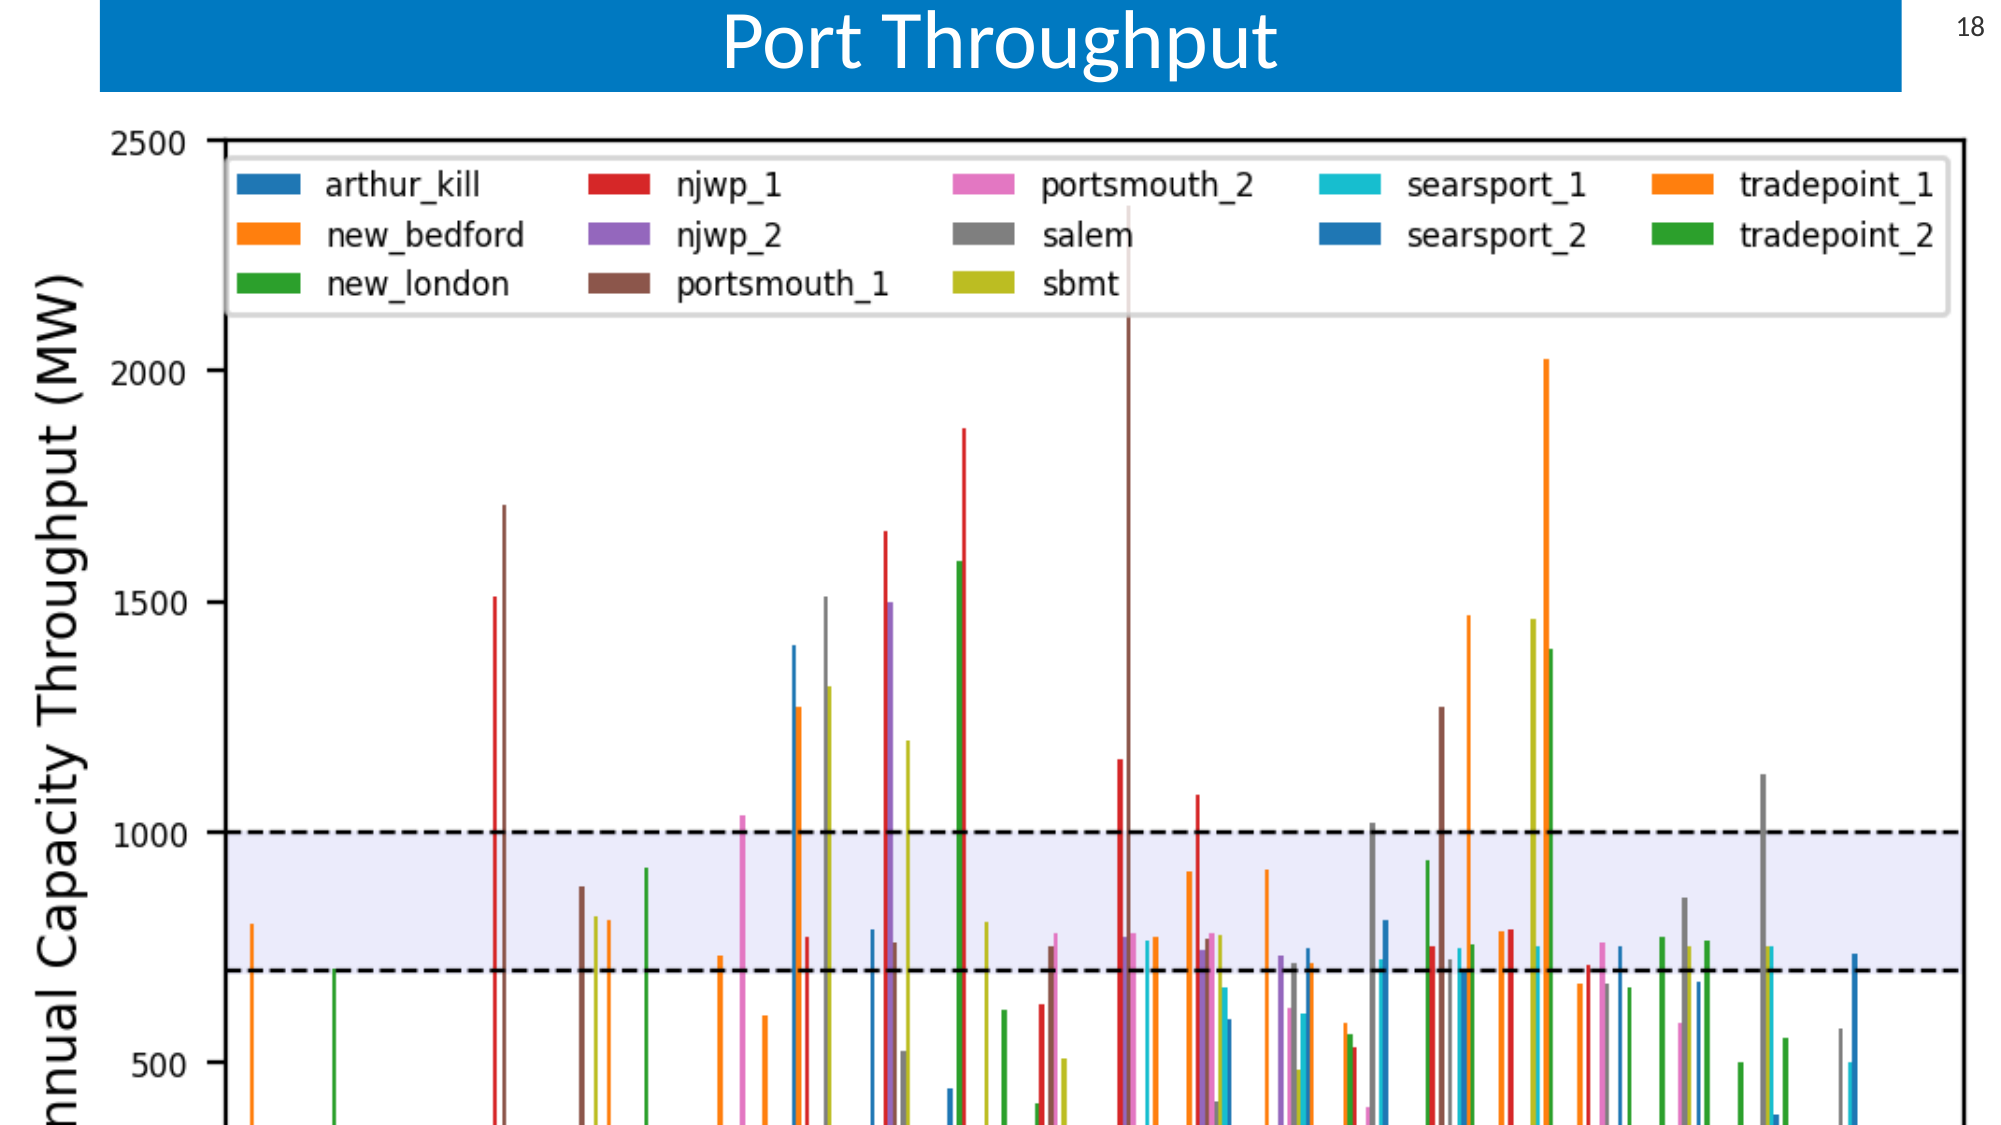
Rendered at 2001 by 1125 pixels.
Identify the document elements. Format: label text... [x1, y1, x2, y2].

title Port Throughput [99, 0, 1902, 91]
picture [0, 92, 2000, 1125]
